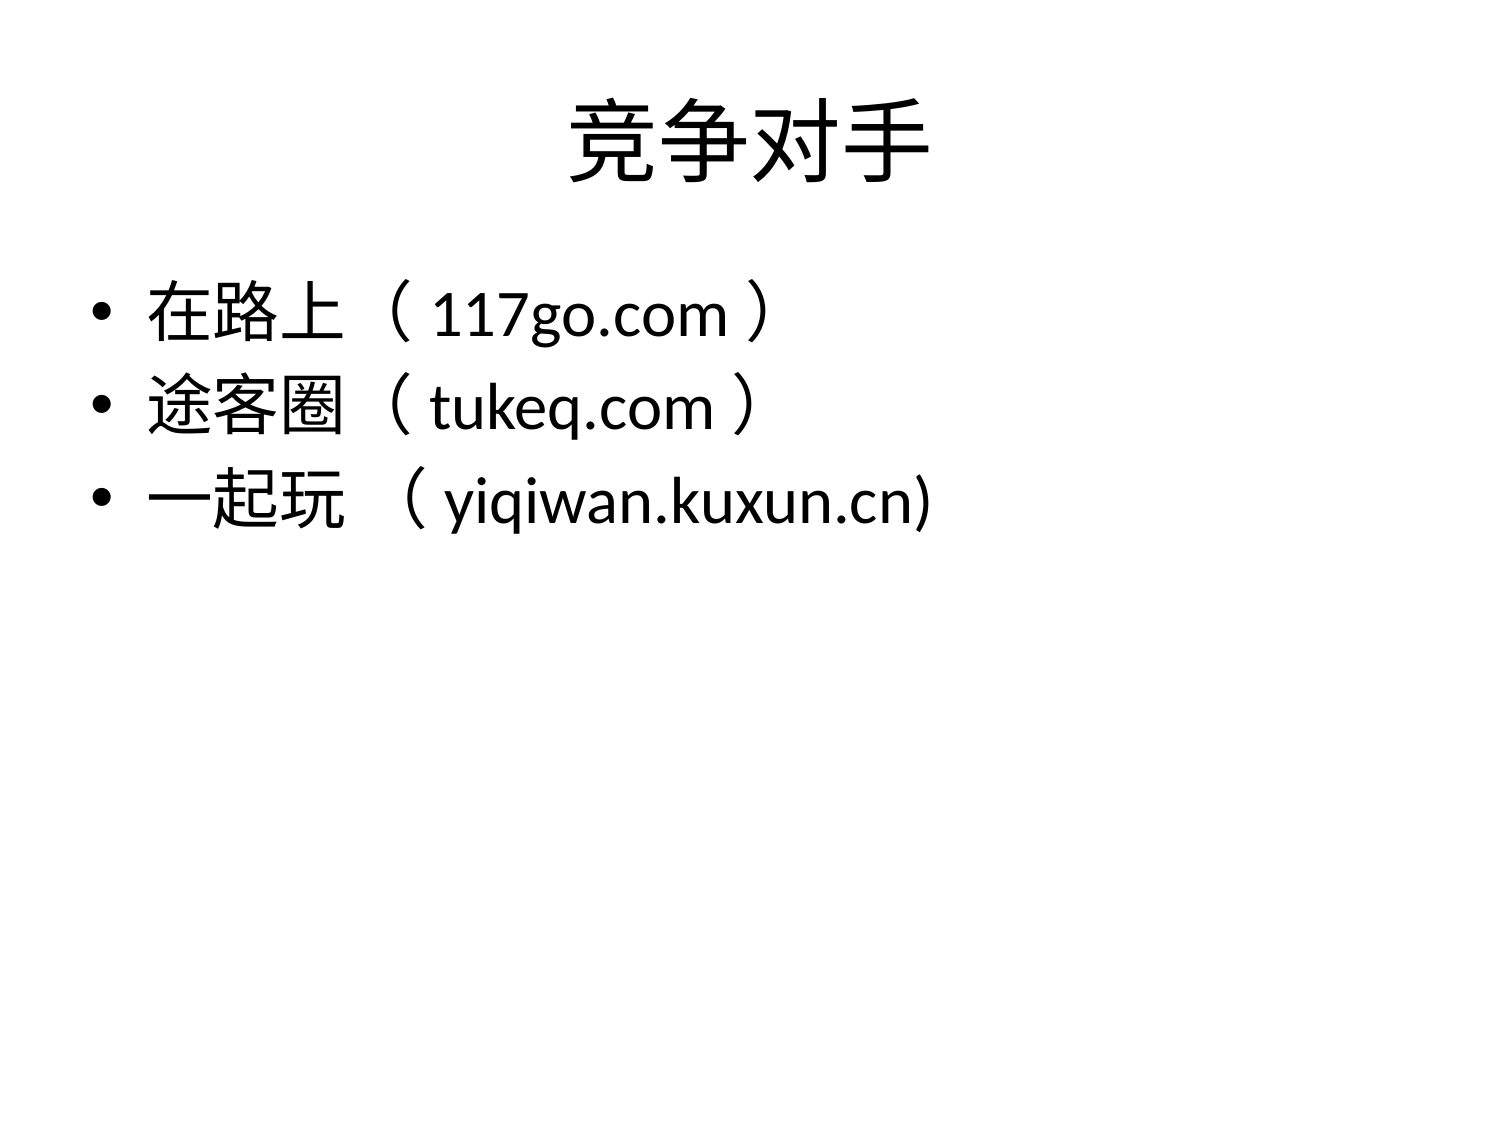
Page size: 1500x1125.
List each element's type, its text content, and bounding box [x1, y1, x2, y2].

list 在路上（117go.com） 途客圈（tukeq.com） 一起玩 （yiqiwan.kuxun.cn) [74, 262, 1426, 1006]
title 竞争对手 [74, 44, 1426, 233]
